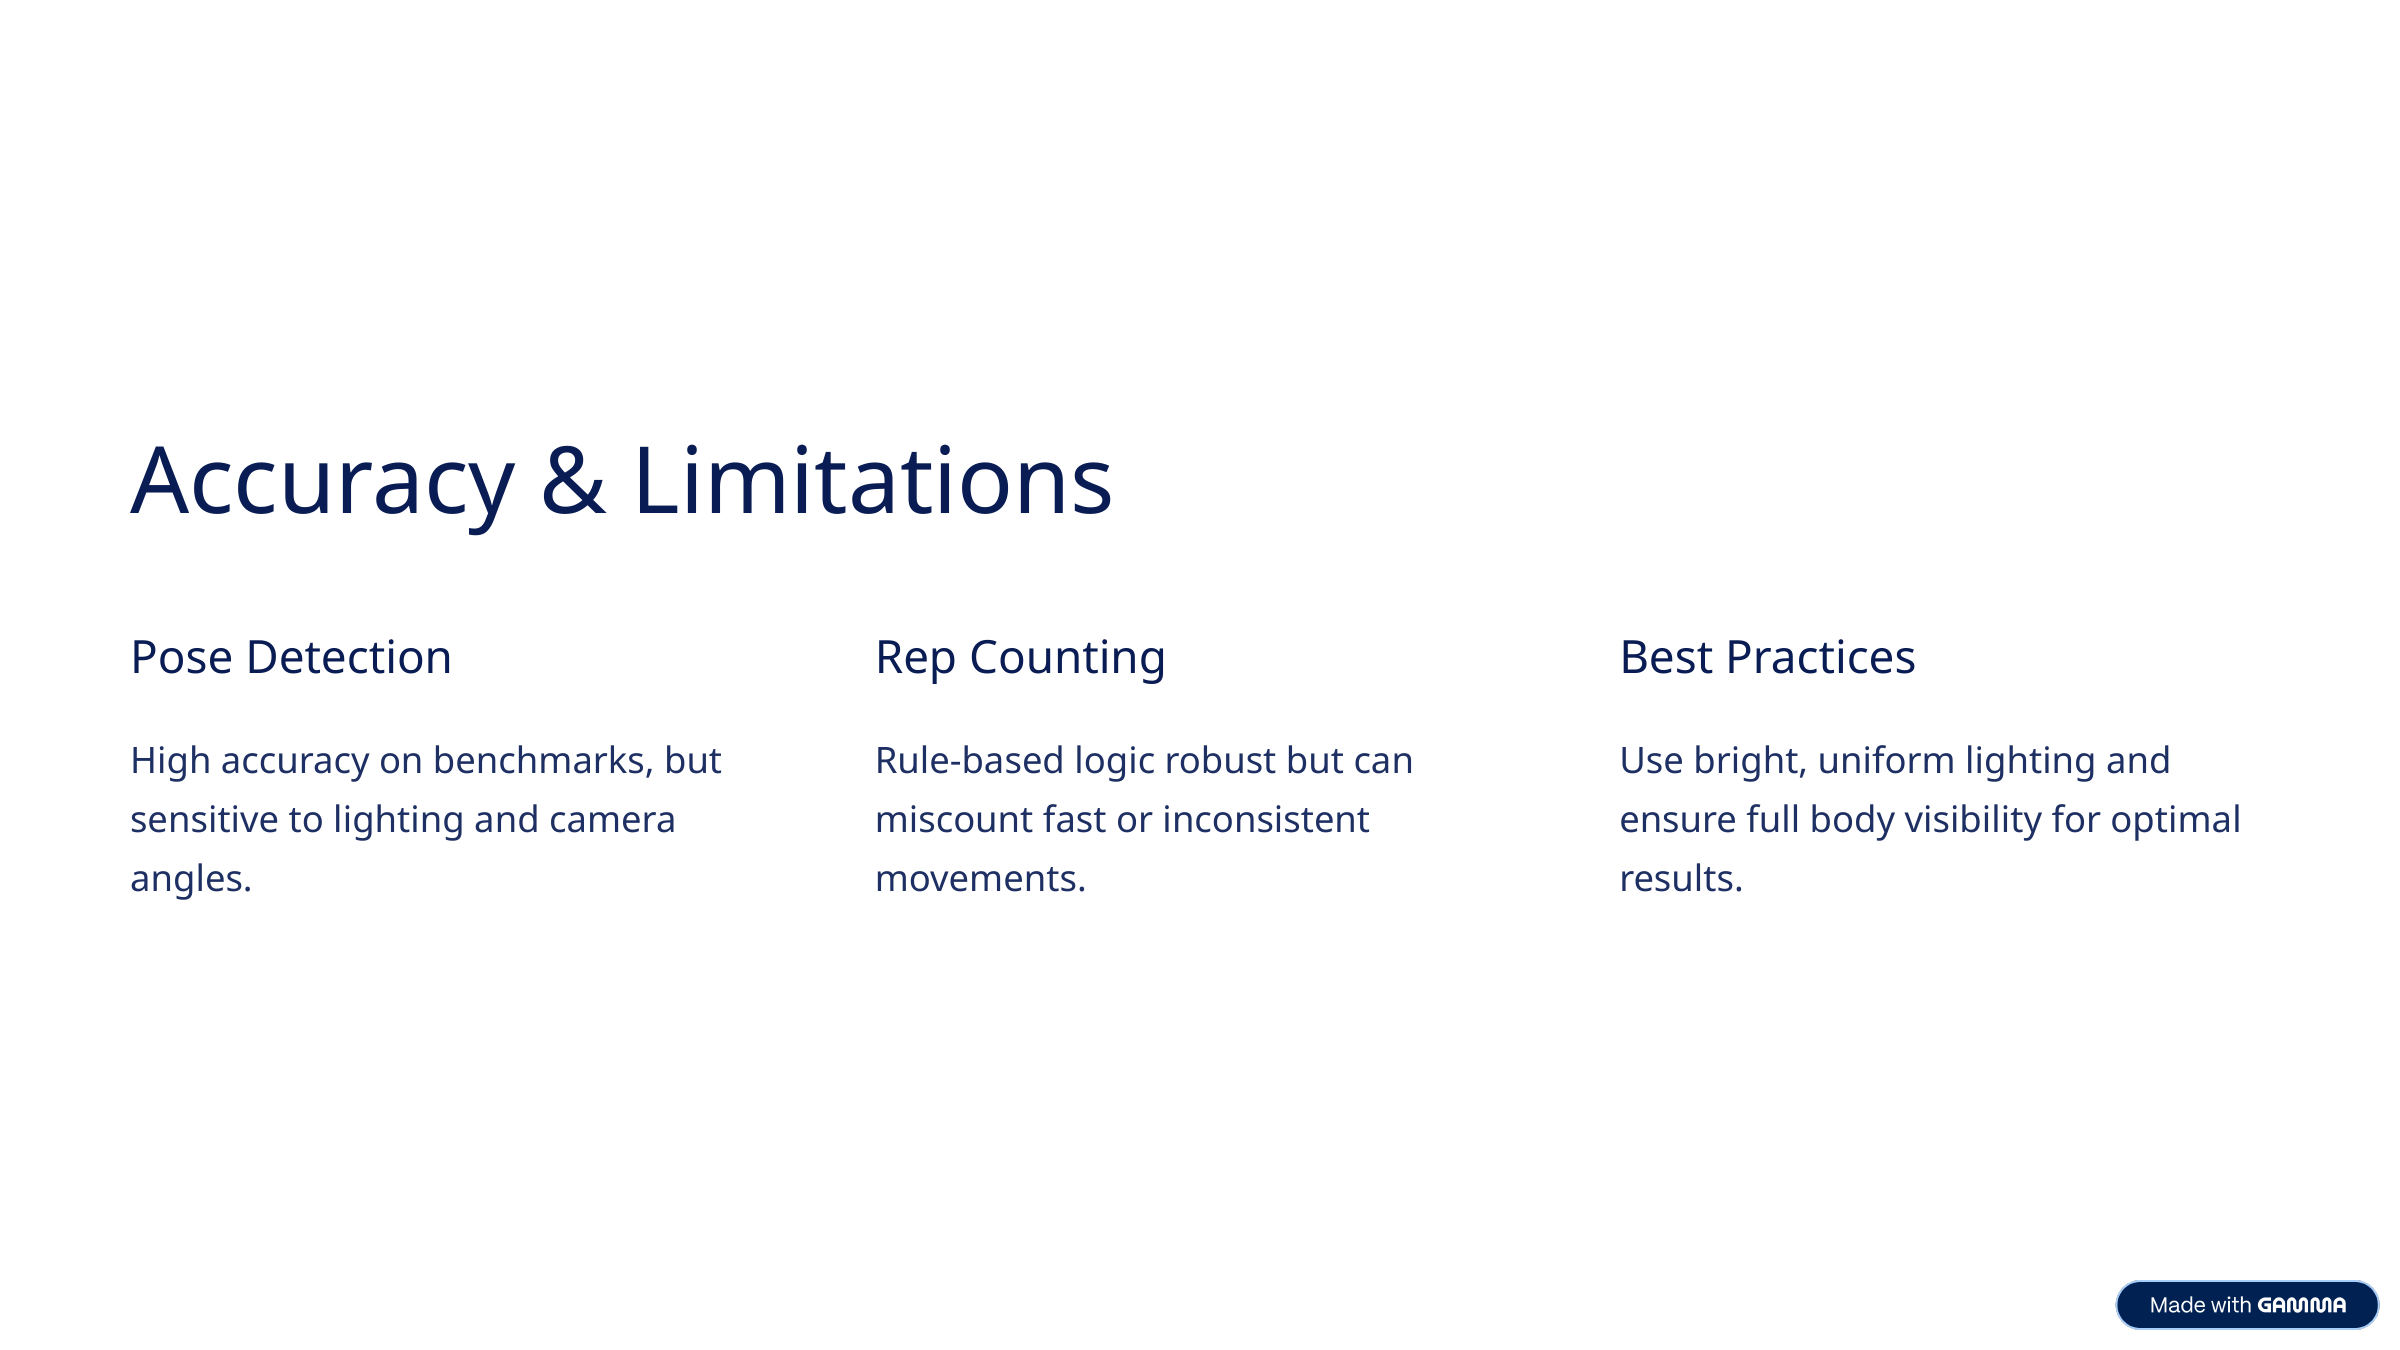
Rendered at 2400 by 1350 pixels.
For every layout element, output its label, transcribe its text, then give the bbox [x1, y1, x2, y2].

text_box Rule-based logic robust but can miscount fast or inconsistent movements. [874, 721, 1528, 900]
text_box Best Practices [1619, 625, 2085, 684]
text_box Accuracy & Limitations [130, 416, 1140, 533]
text_box Pose Detection [130, 625, 596, 684]
text_box Use bright, uniform lighting and ensure full body visibility for optimal results. [1619, 721, 2272, 900]
picture [2106, 1271, 2389, 1339]
text_box High accuracy on benchmarks, but sensitive to lighting and camera angles. [130, 721, 783, 900]
text_box Rep Counting [874, 625, 1340, 684]
